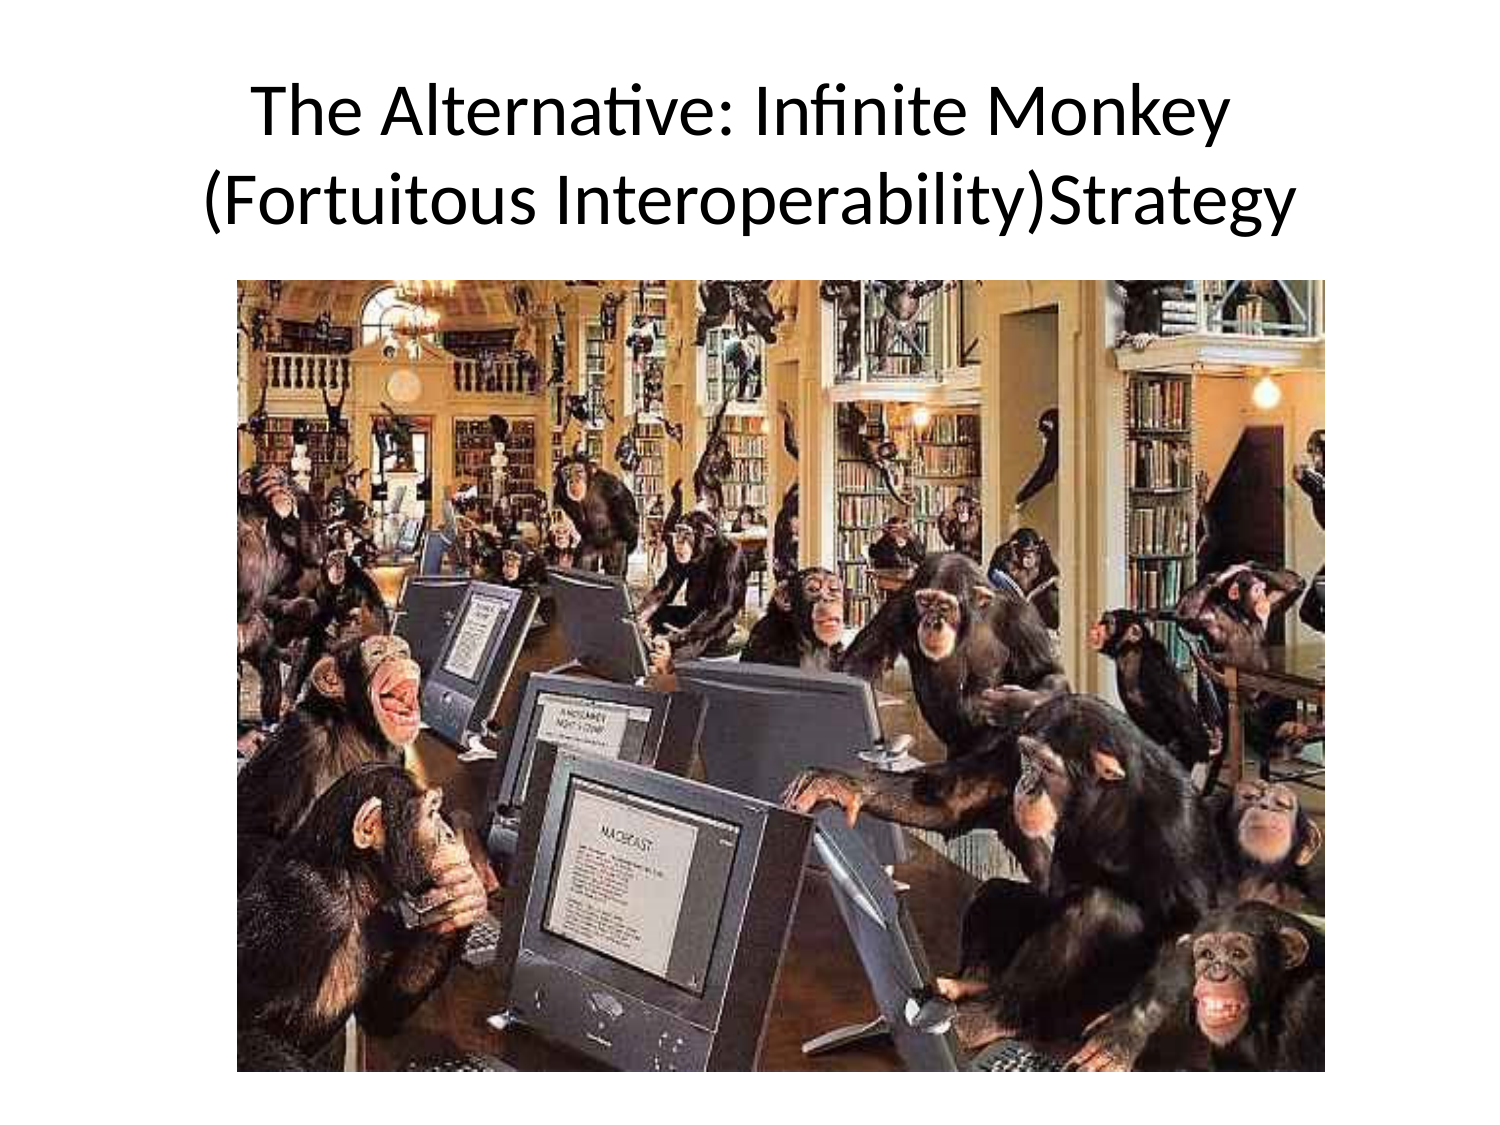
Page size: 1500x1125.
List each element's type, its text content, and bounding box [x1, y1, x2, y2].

text_box The Alternative: Infinite Monkey (Fortuitous Interoperability)Strategy [0, 37, 1500, 263]
picture [237, 280, 1326, 1072]
